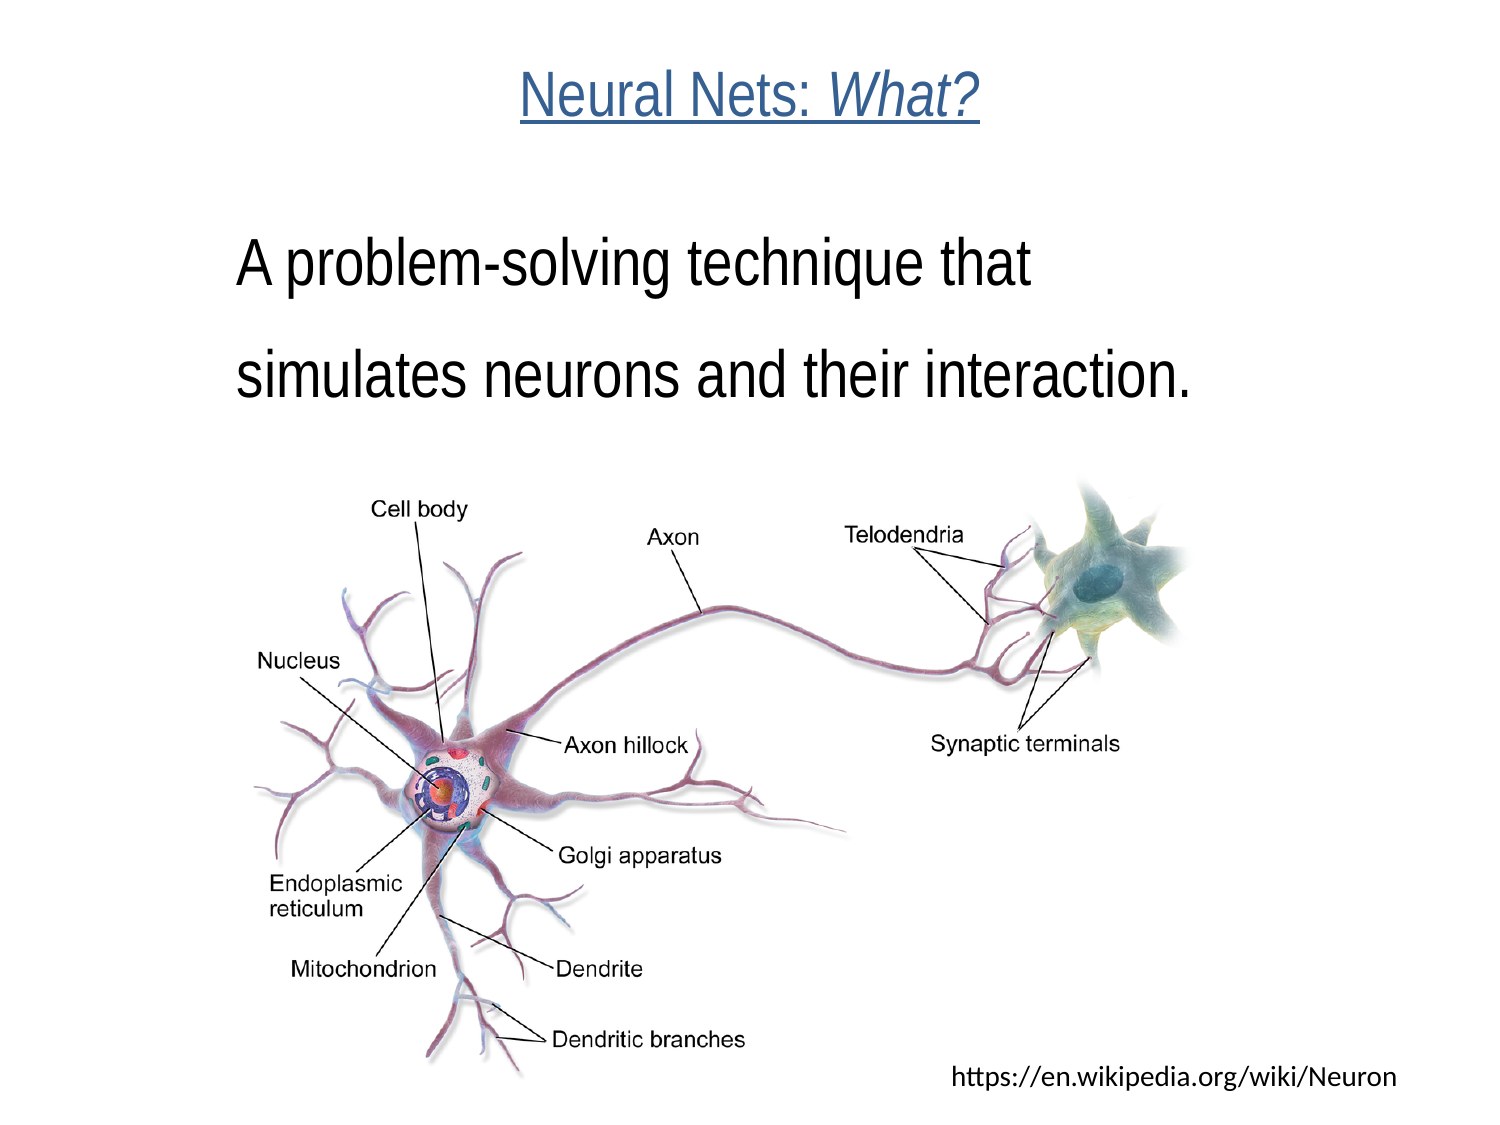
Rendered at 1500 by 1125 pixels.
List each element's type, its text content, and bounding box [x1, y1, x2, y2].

text_box A problem-solving technique that simulates neurons and their interaction. [221, 179, 1222, 418]
title Neural Nets: What? [75, 45, 1425, 138]
text_box https://en.wikipedia.org/wiki/Neuron [662, 1049, 1413, 1100]
picture [237, 462, 1207, 1088]
